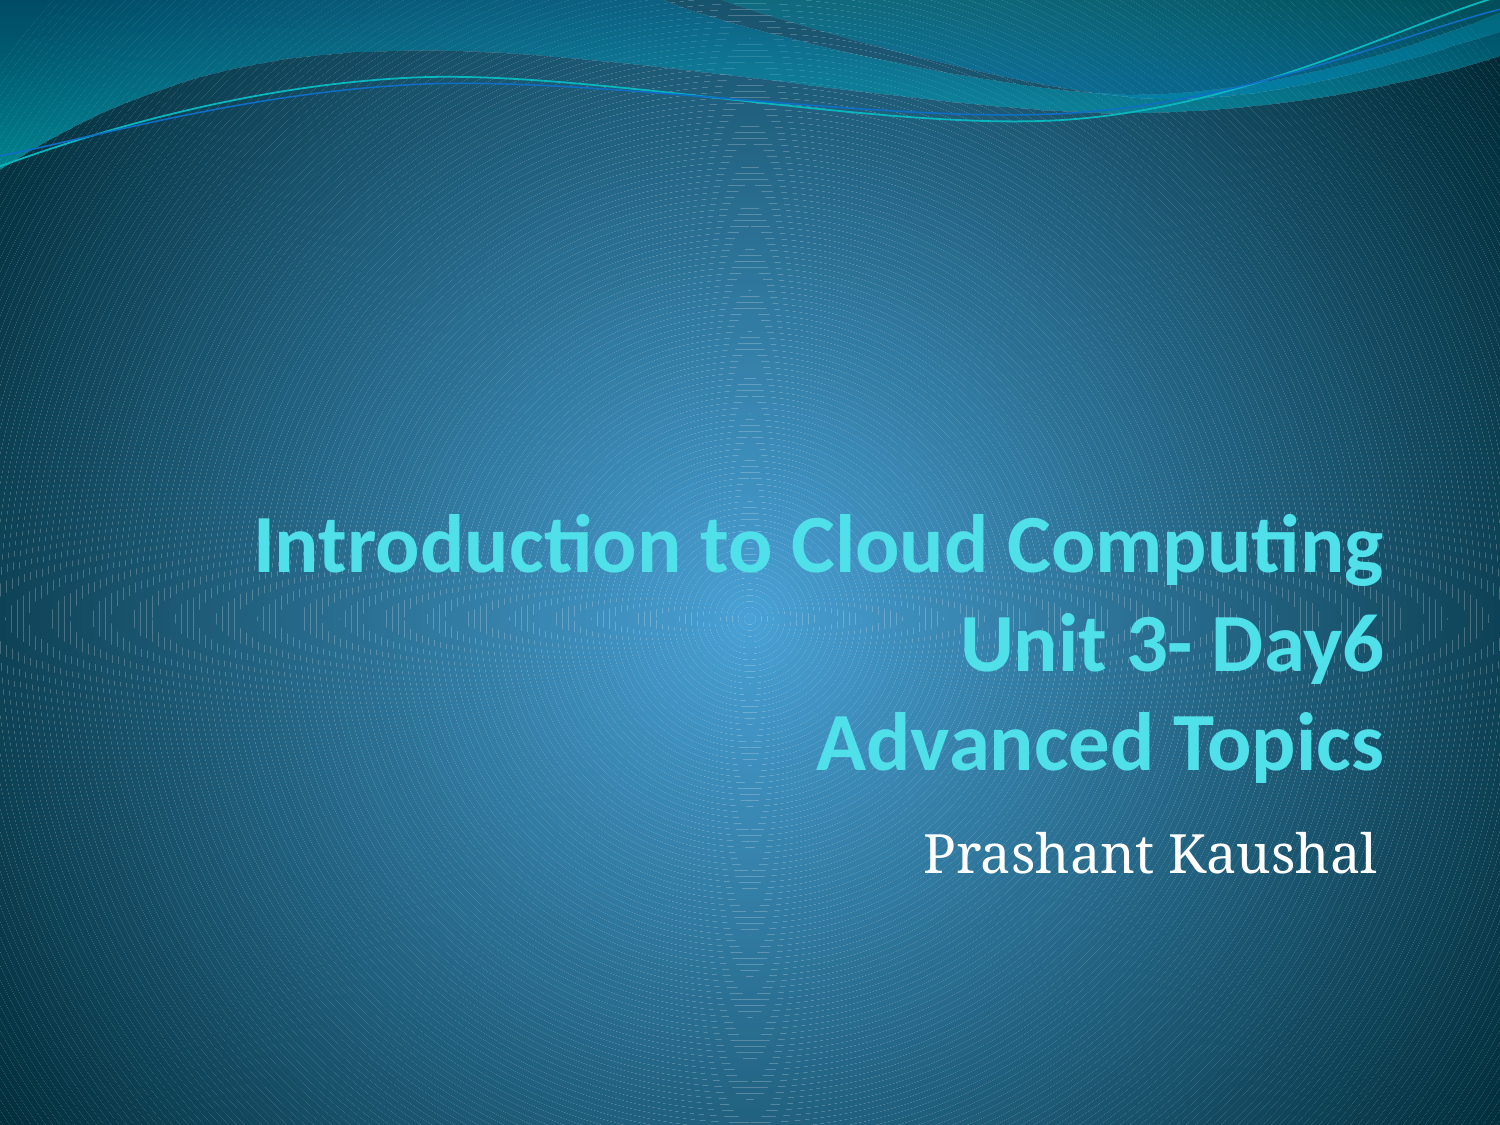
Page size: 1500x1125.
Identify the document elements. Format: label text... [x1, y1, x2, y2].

subtitle Prashant Kaushal [99, 812, 1389, 1100]
title Introduction to Cloud Computing Unit 3- Day6 Advanced Topics [99, 487, 1388, 788]
